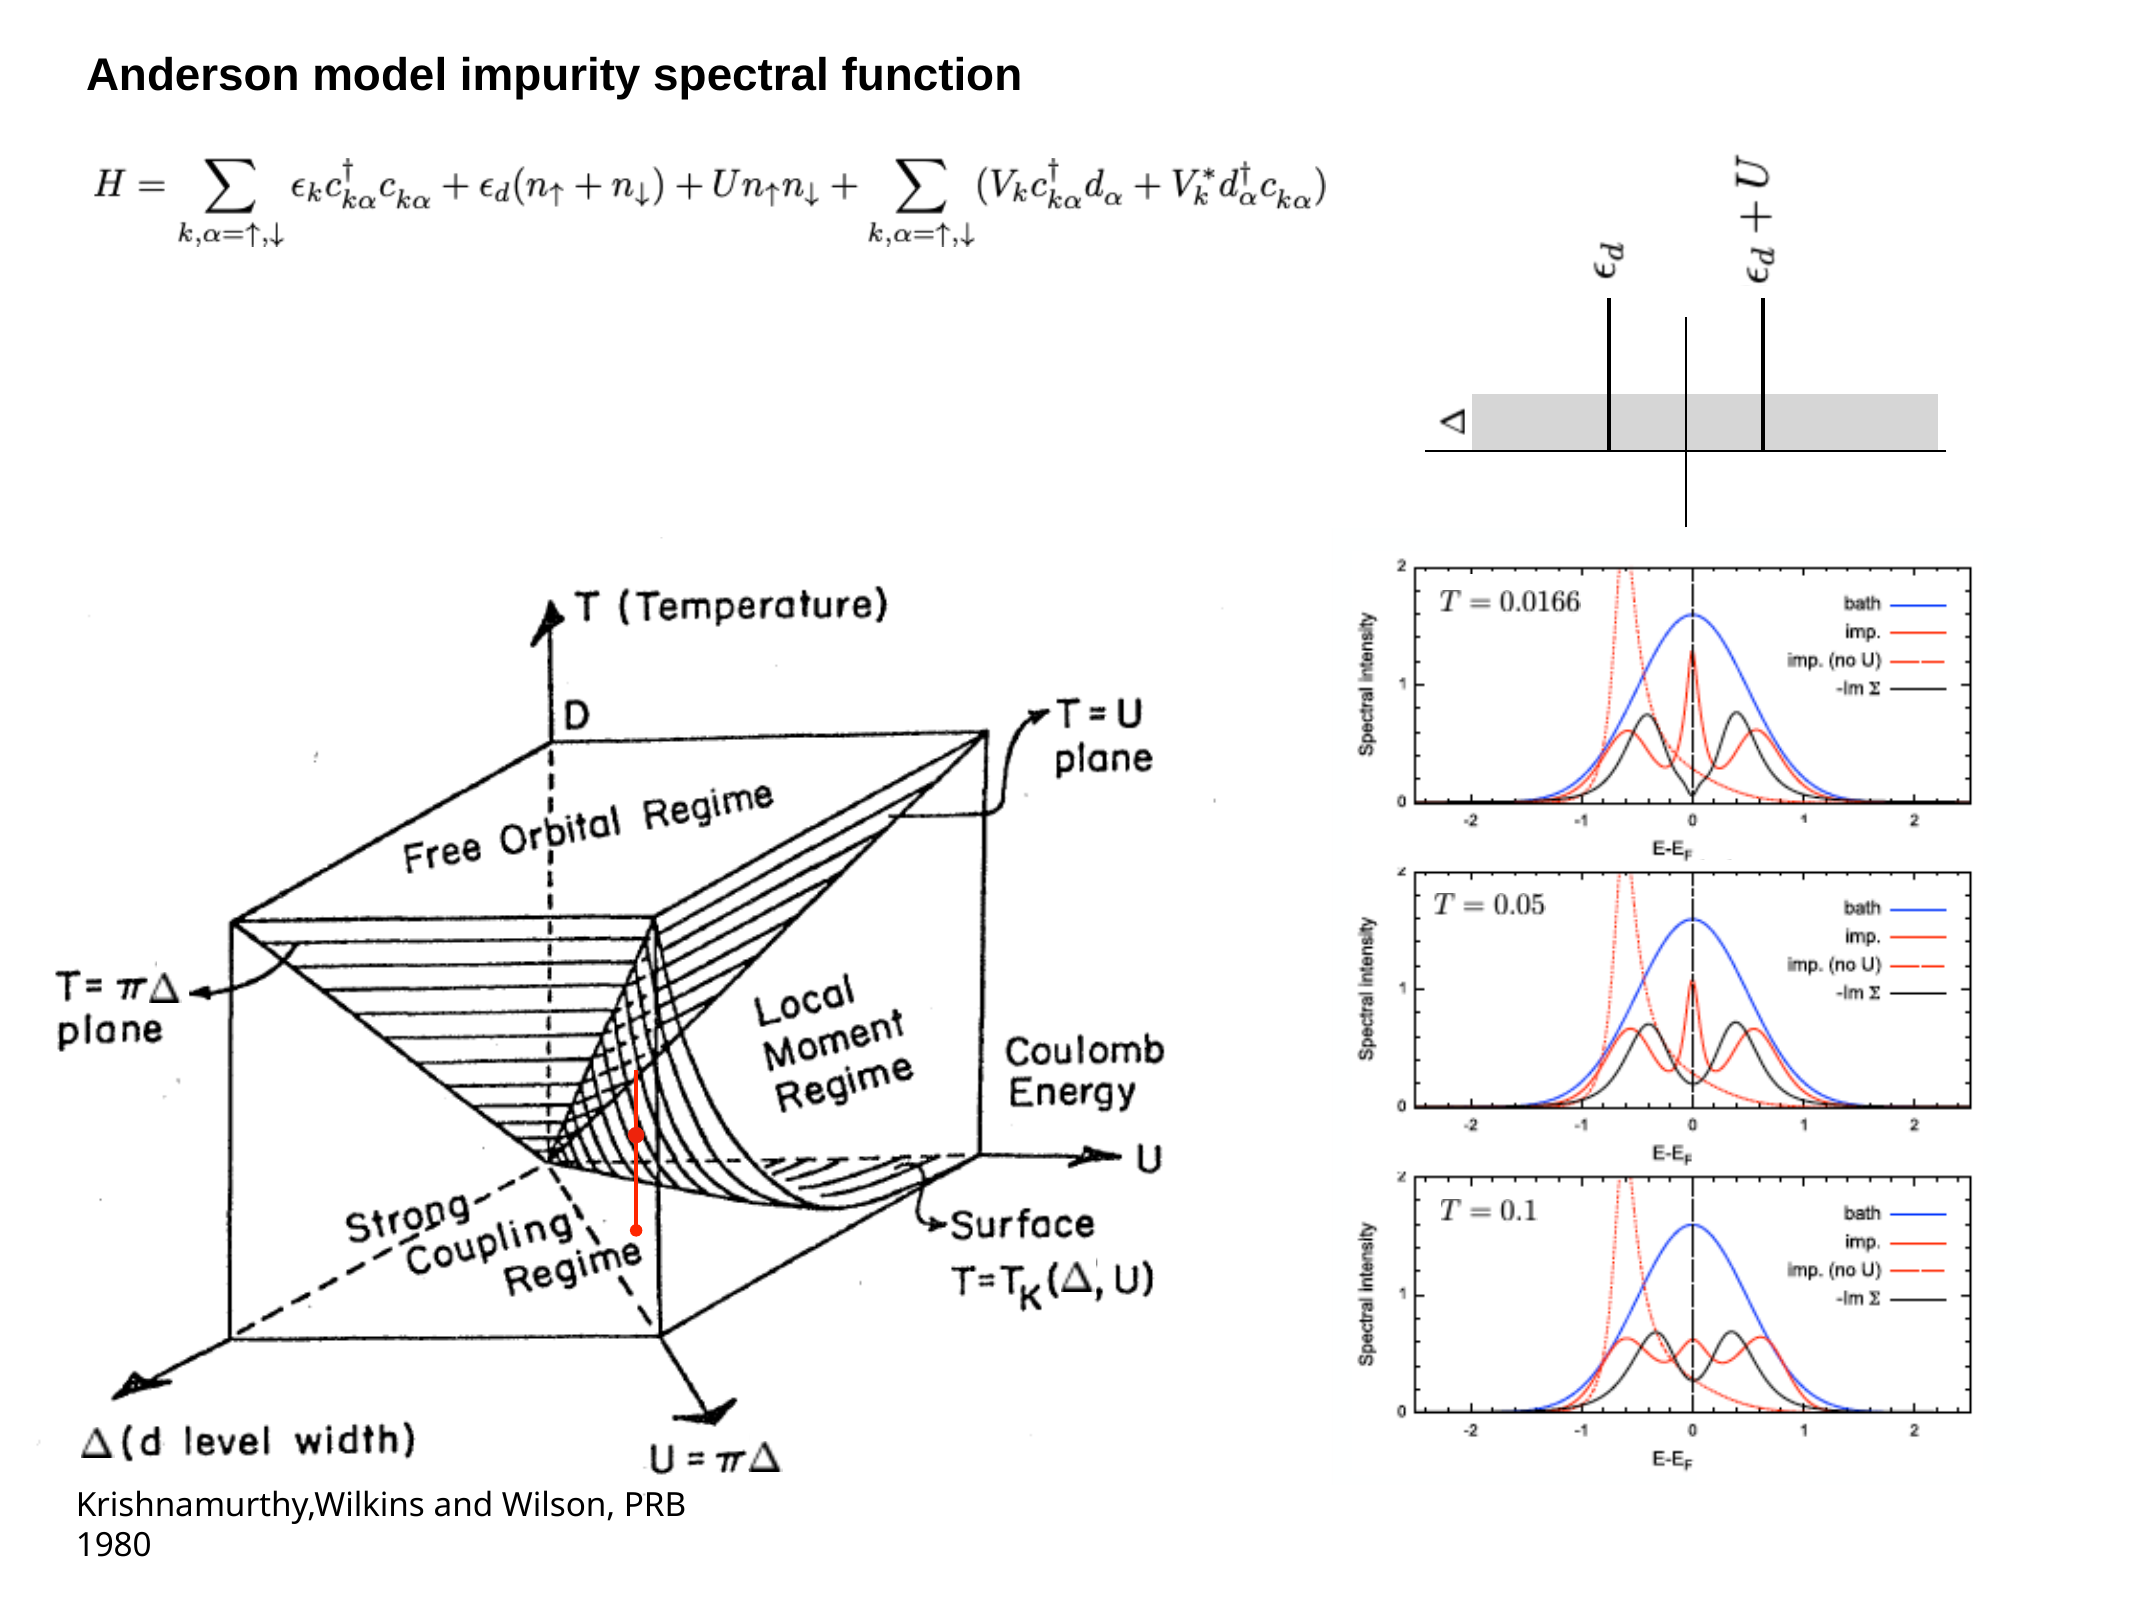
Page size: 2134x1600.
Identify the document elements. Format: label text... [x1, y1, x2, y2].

text_box Anderson model impurity spectral function [77, 36, 1032, 109]
text_box Krishnamurthy,Wilkins and Wilson, PRB 1980 [67, 1515, 779, 1571]
picture [1331, 528, 2041, 1485]
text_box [1498, 79, 1874, 602]
picture [93, 158, 1327, 247]
picture [1440, 408, 1464, 434]
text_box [0, 537, 1239, 1515]
